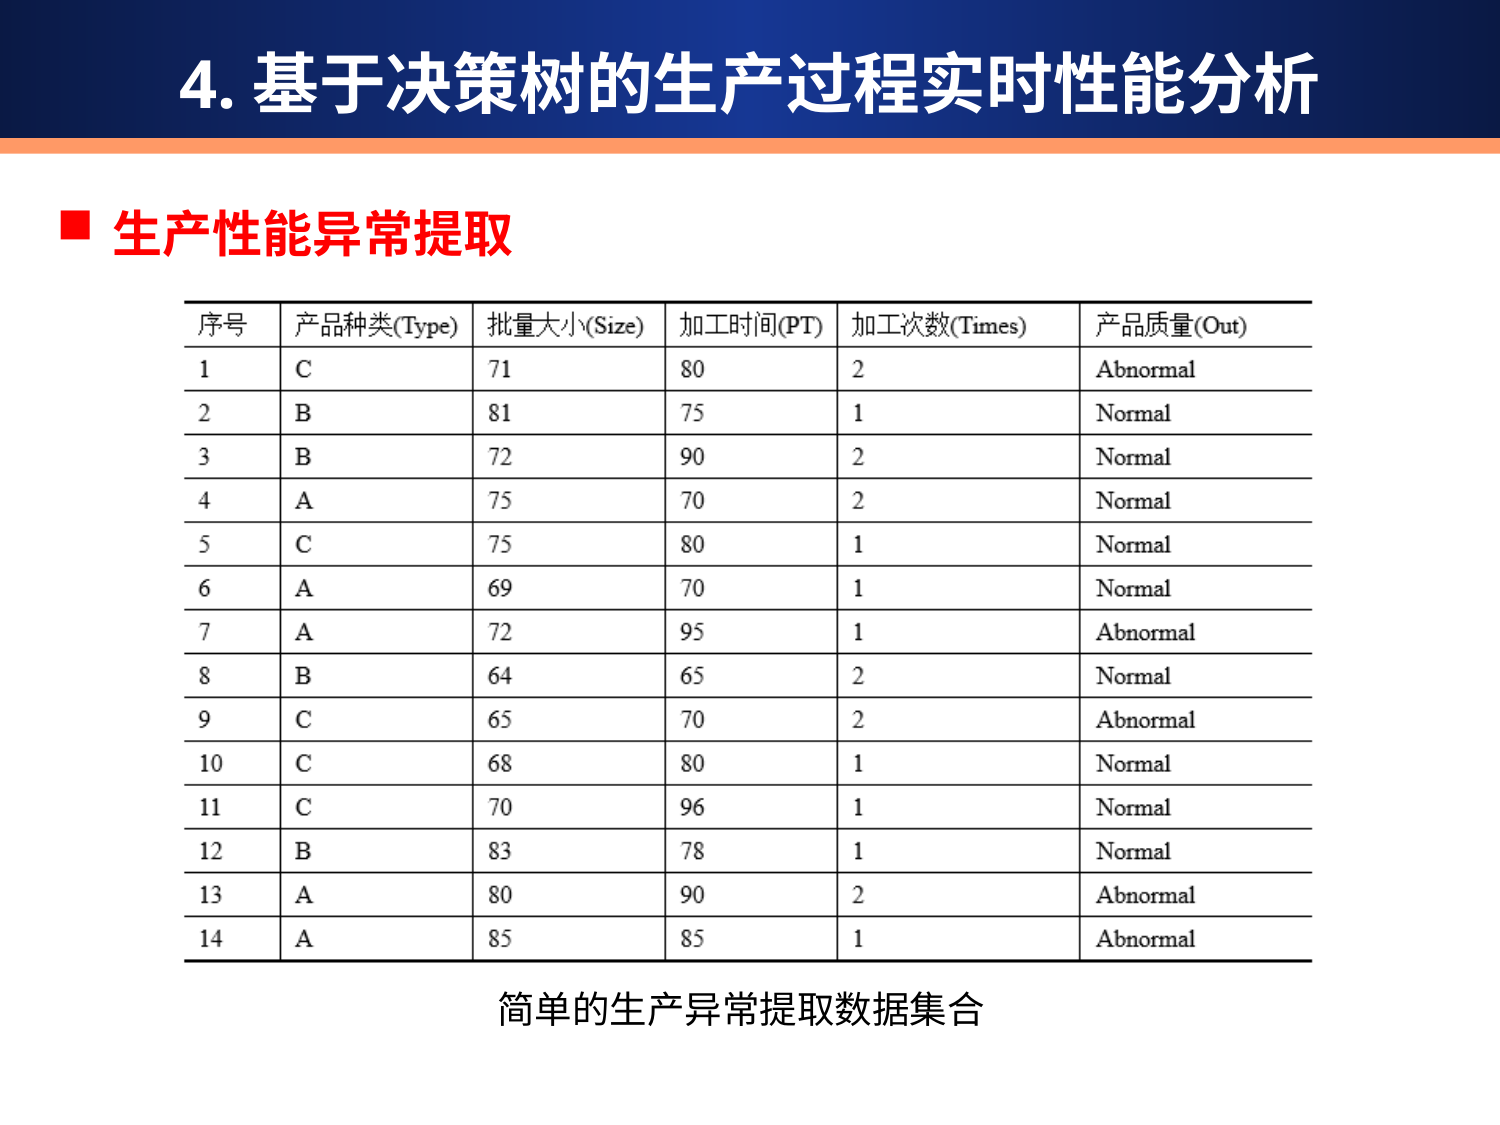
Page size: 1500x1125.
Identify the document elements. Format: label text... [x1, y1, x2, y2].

text_box 生产性能异常提取 [41, 185, 1435, 270]
picture [172, 290, 1328, 980]
text_box 简单的生产异常提取数据集合 [482, 988, 1018, 1039]
text_box 4.基于决策树的生产过程实时性能分析 [74, 0, 1425, 165]
